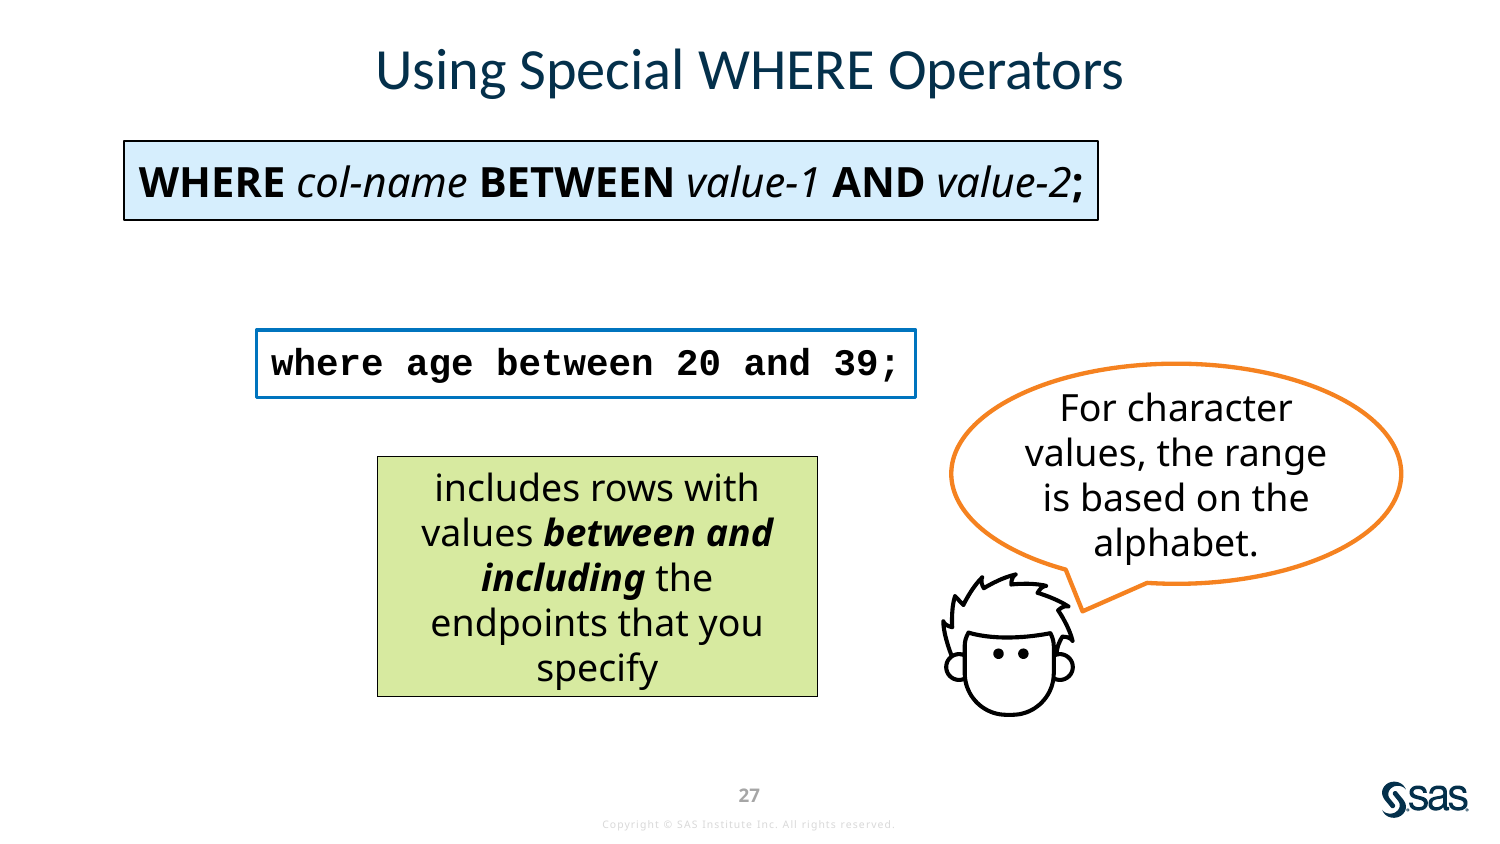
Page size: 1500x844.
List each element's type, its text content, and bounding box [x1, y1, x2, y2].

text_box [941, 572, 1075, 717]
text_box For character values, the range is based on the alphabet. [949, 361, 1404, 614]
text_box WHERE col-name BETWEEN value-1 AND value-2; [124, 141, 1099, 221]
text_box includes rows with values between and including the endpoints that you specify [377, 456, 818, 697]
title Using Special WHERE Operators [102, 31, 1398, 107]
text_box where age between 20 and 39; [256, 330, 916, 398]
